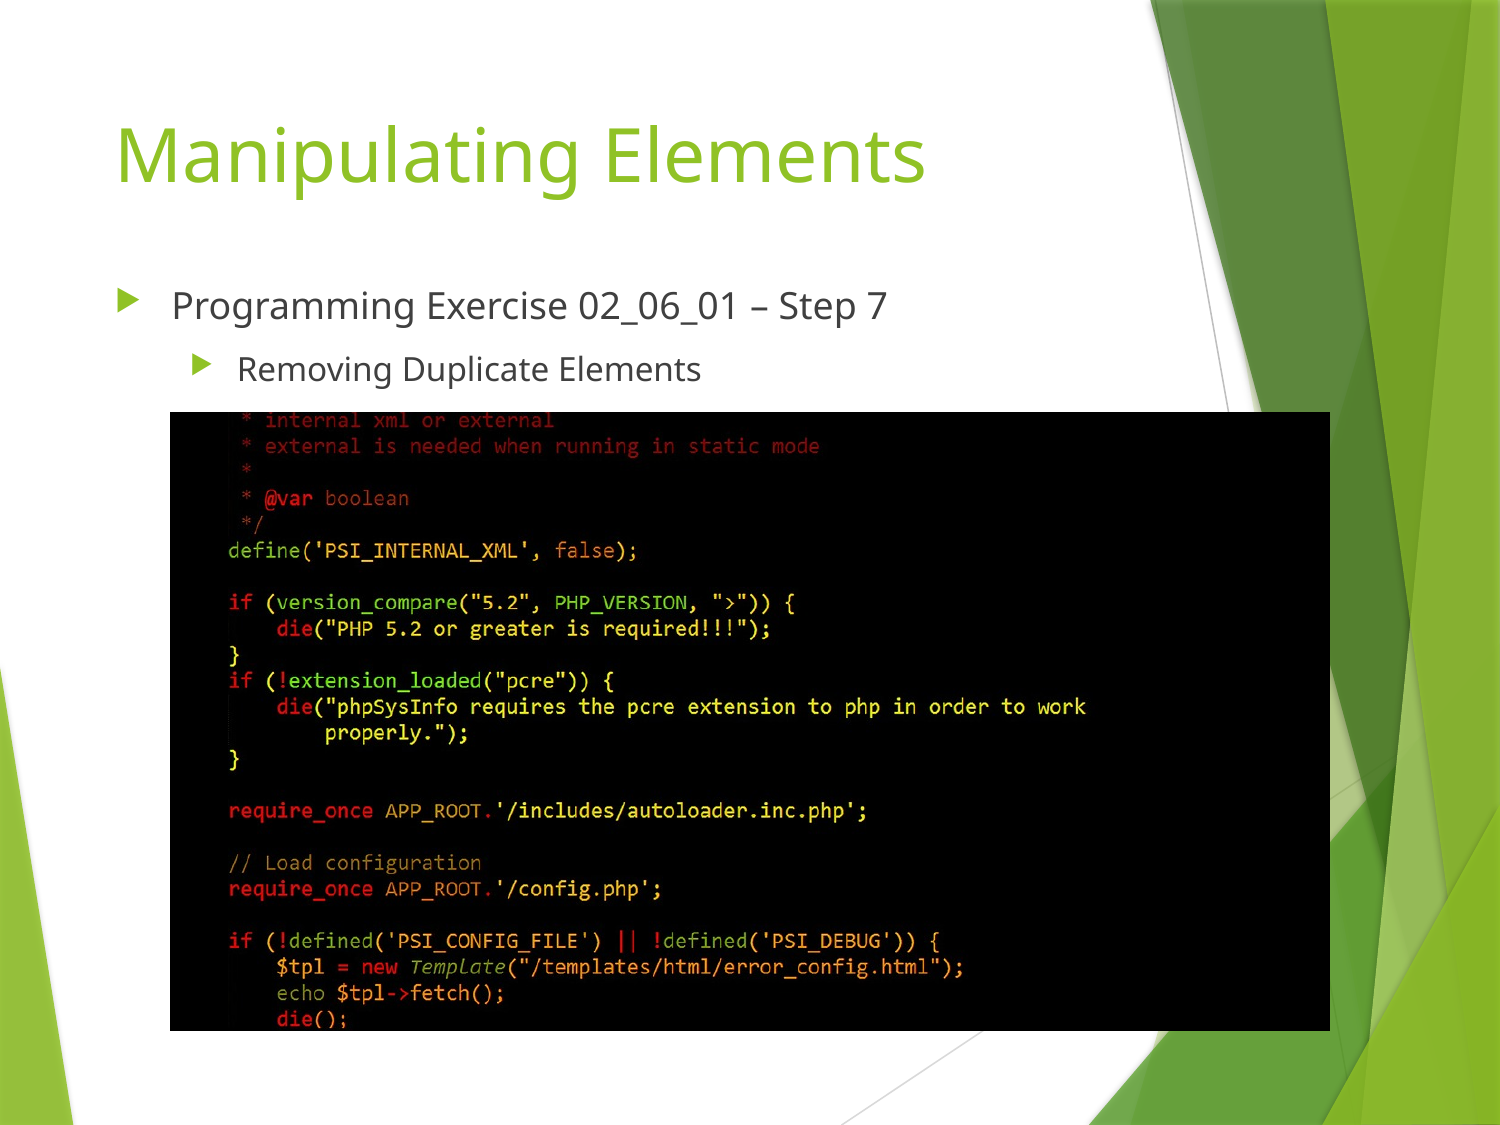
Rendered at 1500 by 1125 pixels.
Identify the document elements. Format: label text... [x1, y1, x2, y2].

list Programming Exercise 02_06_01 – Step 7 Removing Duplicate Elements [99, 274, 1142, 995]
picture [169, 412, 1331, 1032]
title Manipulating Elements [99, 99, 1142, 274]
